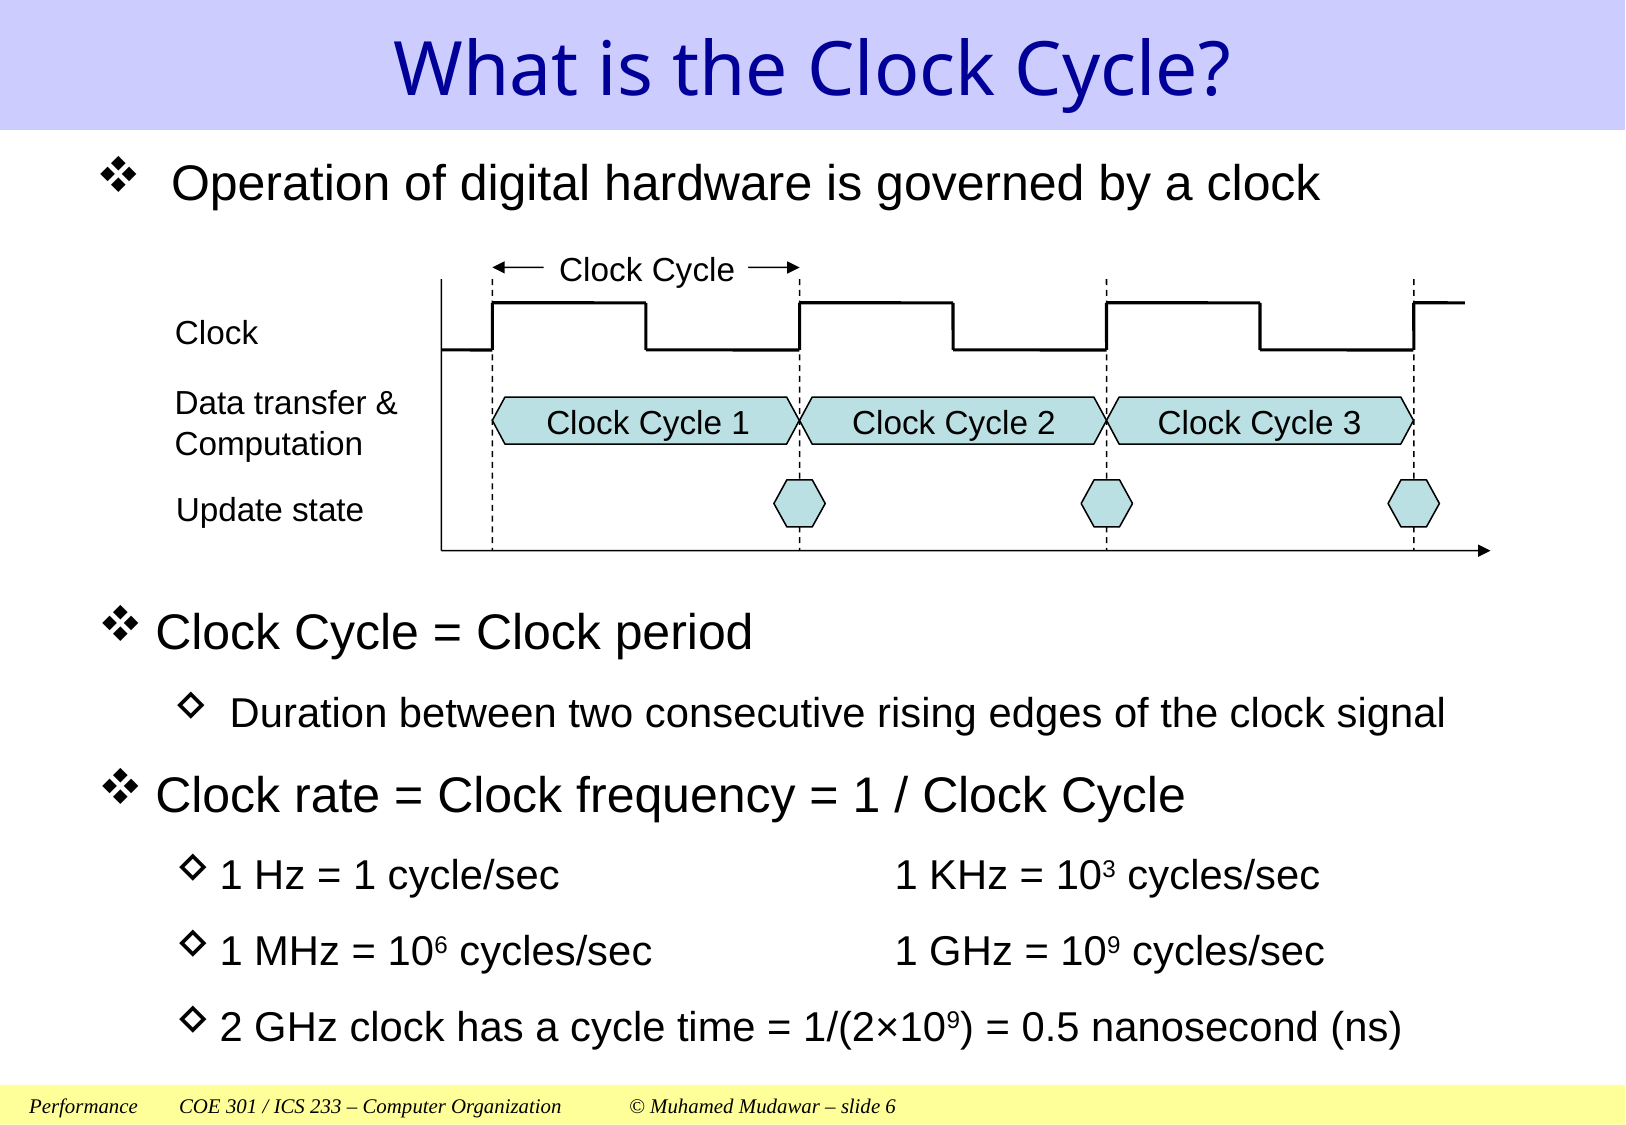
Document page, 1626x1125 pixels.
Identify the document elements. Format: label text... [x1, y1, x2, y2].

title What is the Clock Cycle? [0, 0, 1625, 130]
text_box Operation of digital hardware is governed by a clock [81, 143, 1585, 232]
list Clock Cycle = Clock period Duration between two consecutive rising edges of the clock signal Clock rate = Clock frequency = 1 / Clock Cycle 1 Hz = 1 cycle/sec 1 KHz = 103 cycles/sec 1 MHz = 106 cycles/sec 1 GHz = 109 cycles/sec 2 GHz clock has a cycle time = 1/(2×109) = 0.5 nanosecond (ns) [83, 586, 1585, 1065]
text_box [159, 240, 1491, 551]
